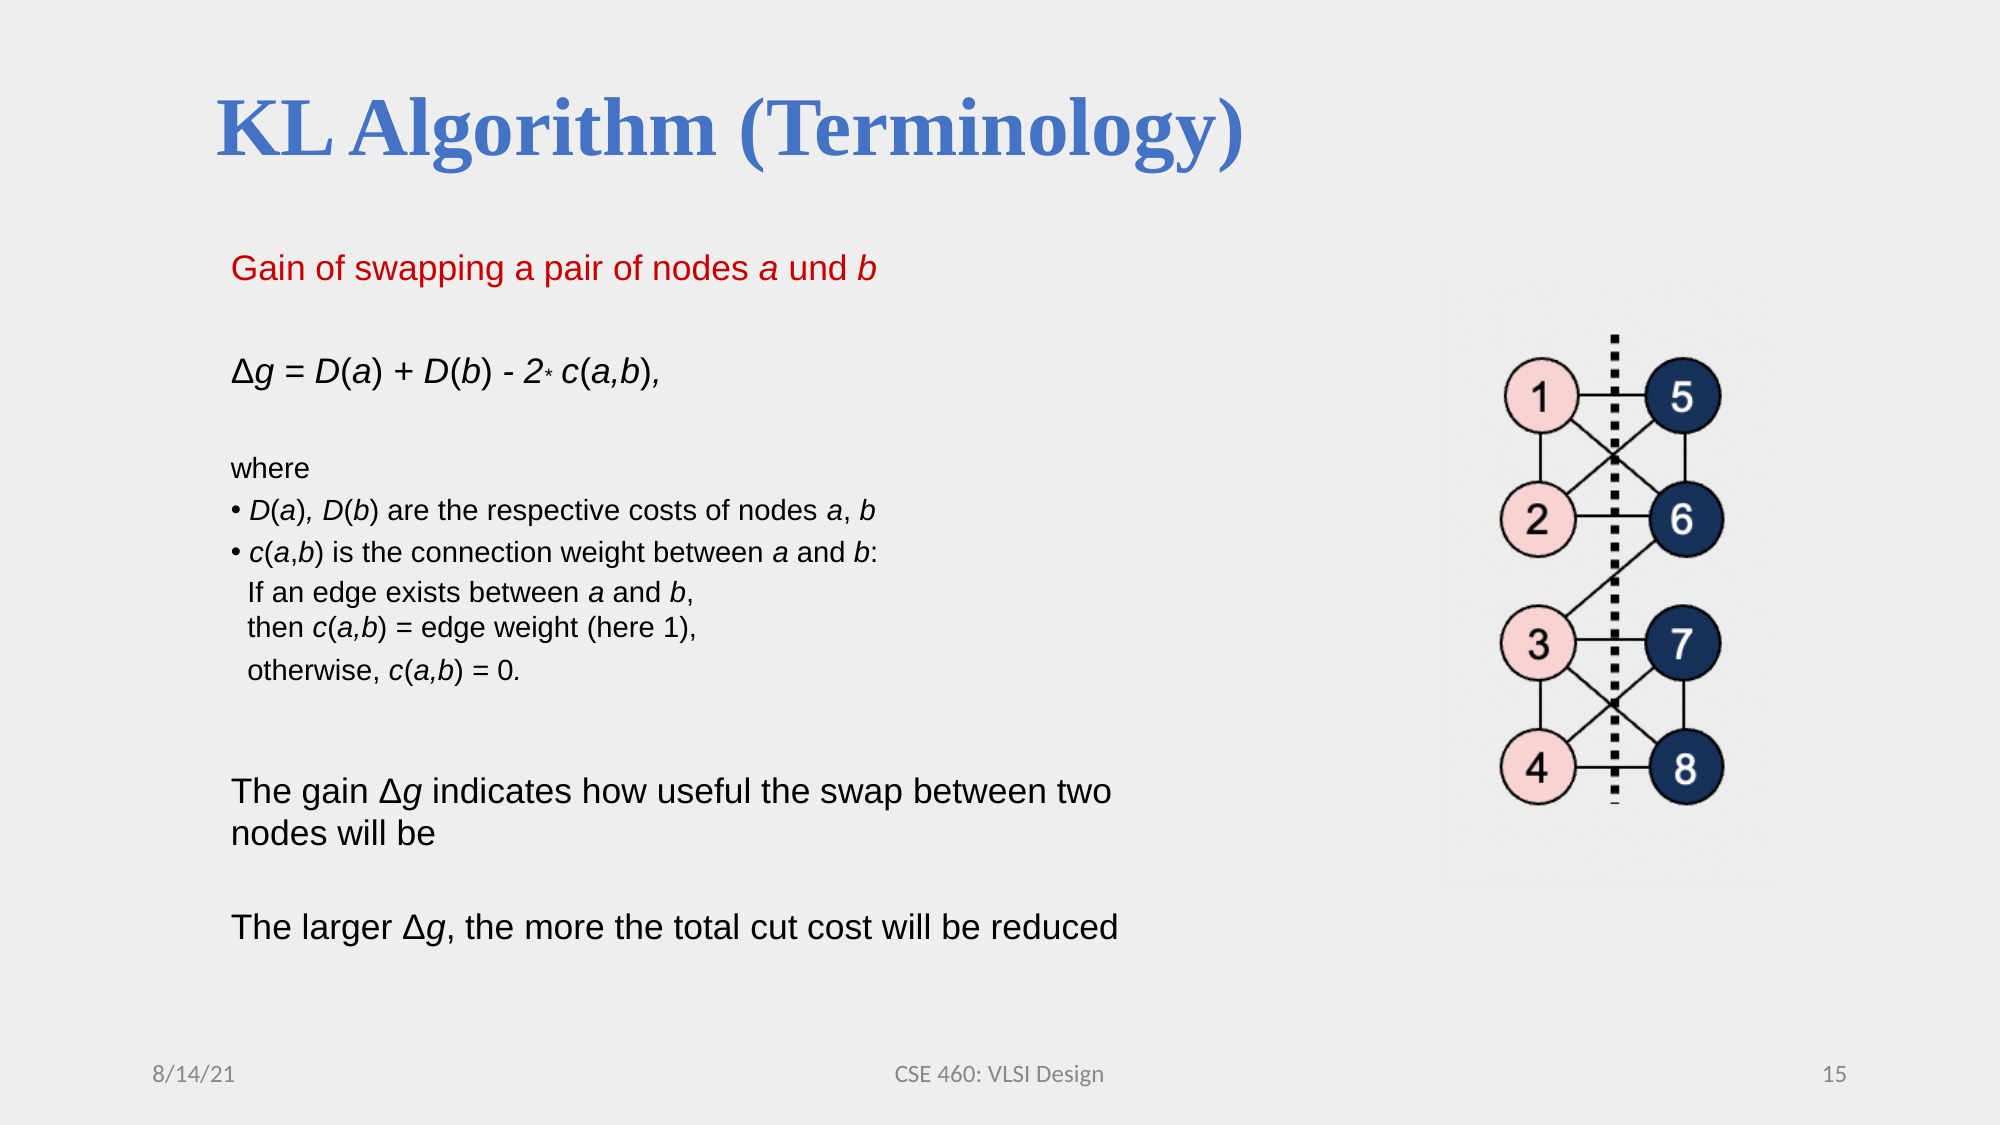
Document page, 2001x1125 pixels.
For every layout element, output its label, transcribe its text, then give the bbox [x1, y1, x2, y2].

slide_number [137, 1042, 588, 1103]
footer CSE 460: VLSI Design [662, 1042, 1338, 1103]
picture [1440, 280, 1778, 887]
slide_number ‹#› [1412, 1042, 1863, 1103]
text_box Gain of swapping a pair of nodes a und b Δg = D(a) + D(b) - 2* c(a,b), where D(a), D(b) are the respective costs of nodes a, b c(a,b) is the connection weight between a and b: If an edge exists between a and b, then c(a,b) = edge weight (here 1), otherwise, c(a,b) = 0. The gain Δg indicates how useful the swap between two nodes will be The larger Δg, the more the total cut cost will be reduced [199, 237, 1157, 958]
title KL Algorithm (Terminology) [199, 72, 1692, 190]
